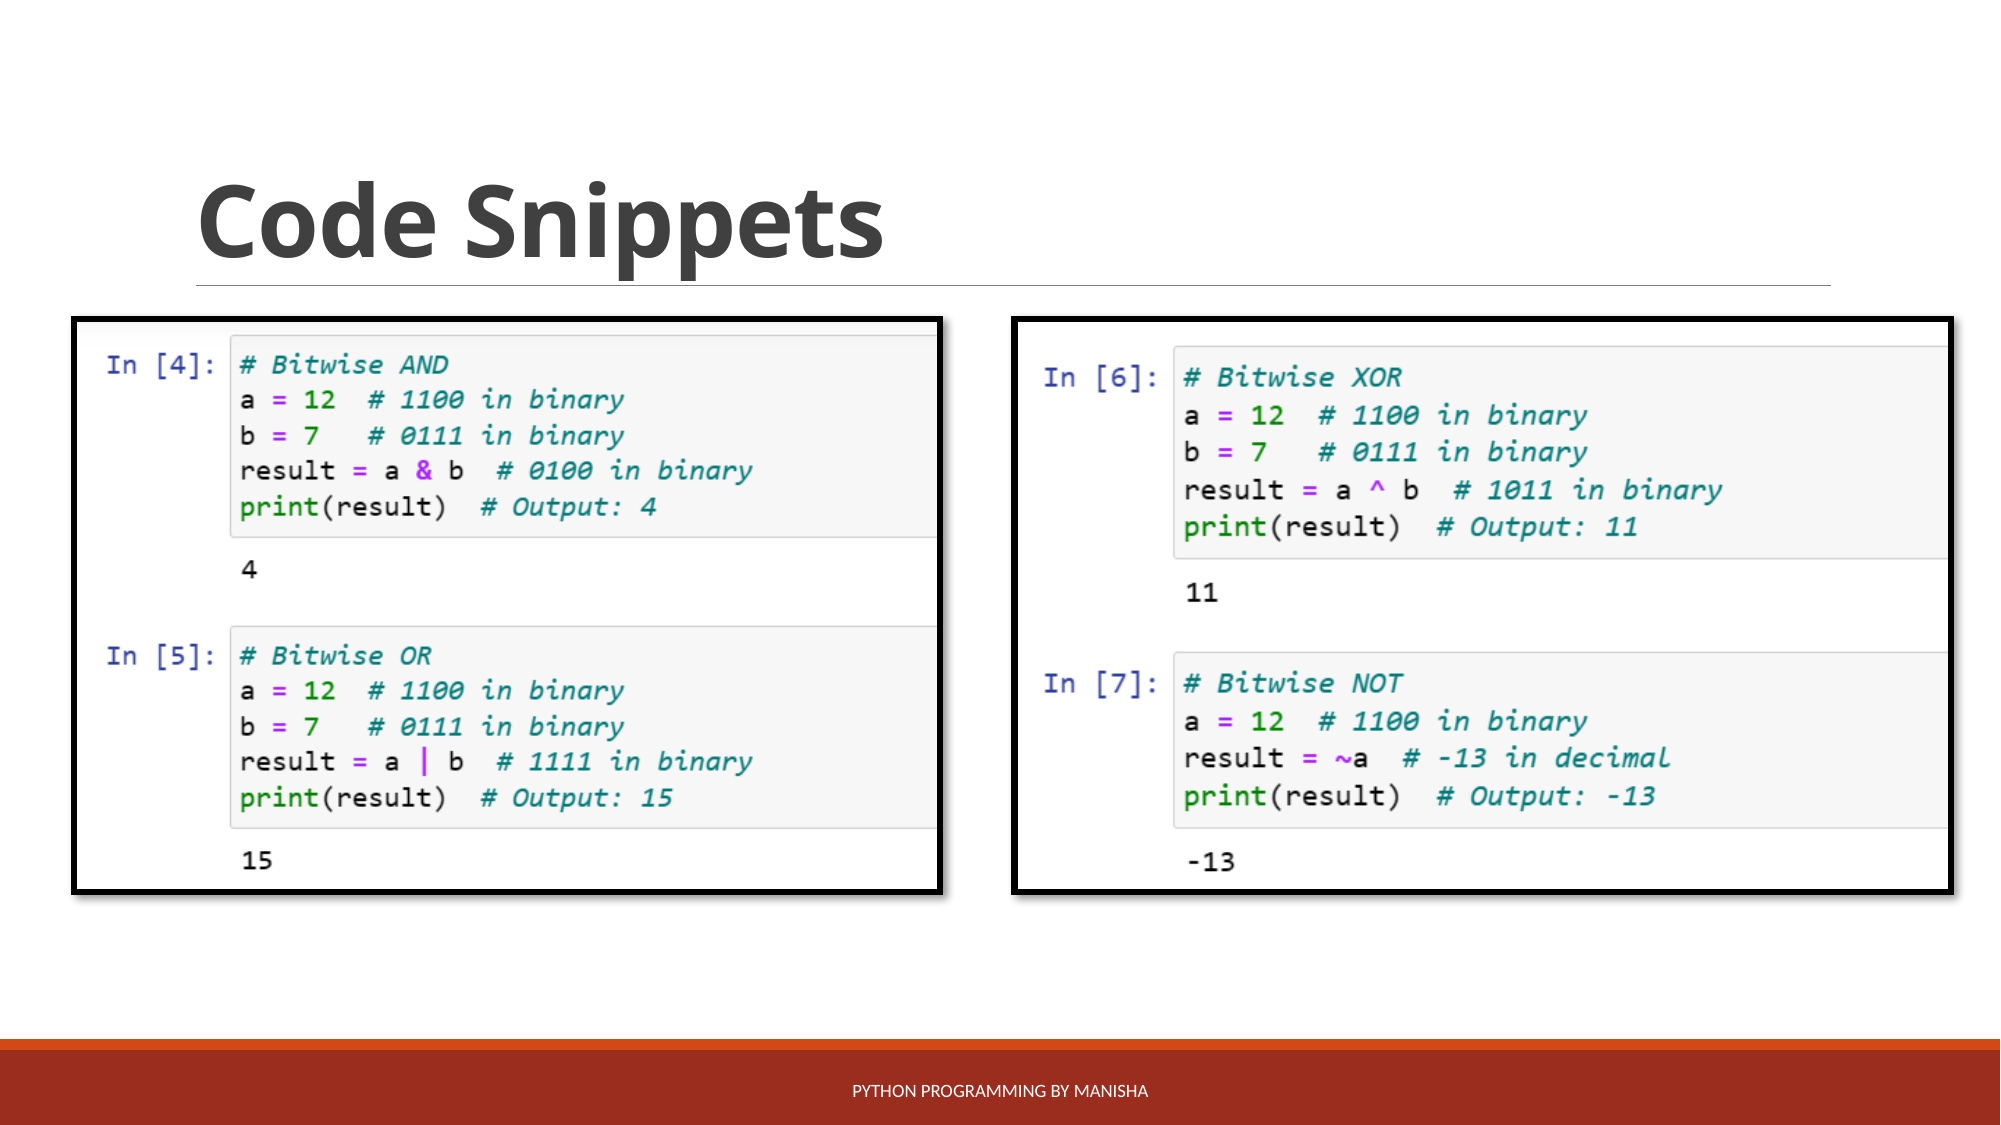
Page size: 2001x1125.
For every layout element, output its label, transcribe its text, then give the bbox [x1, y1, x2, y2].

footer Python Programming by Manisha [604, 1059, 1396, 1120]
picture [76, 321, 938, 890]
title Code Snippets [180, 47, 1830, 285]
picture [1016, 321, 1949, 890]
